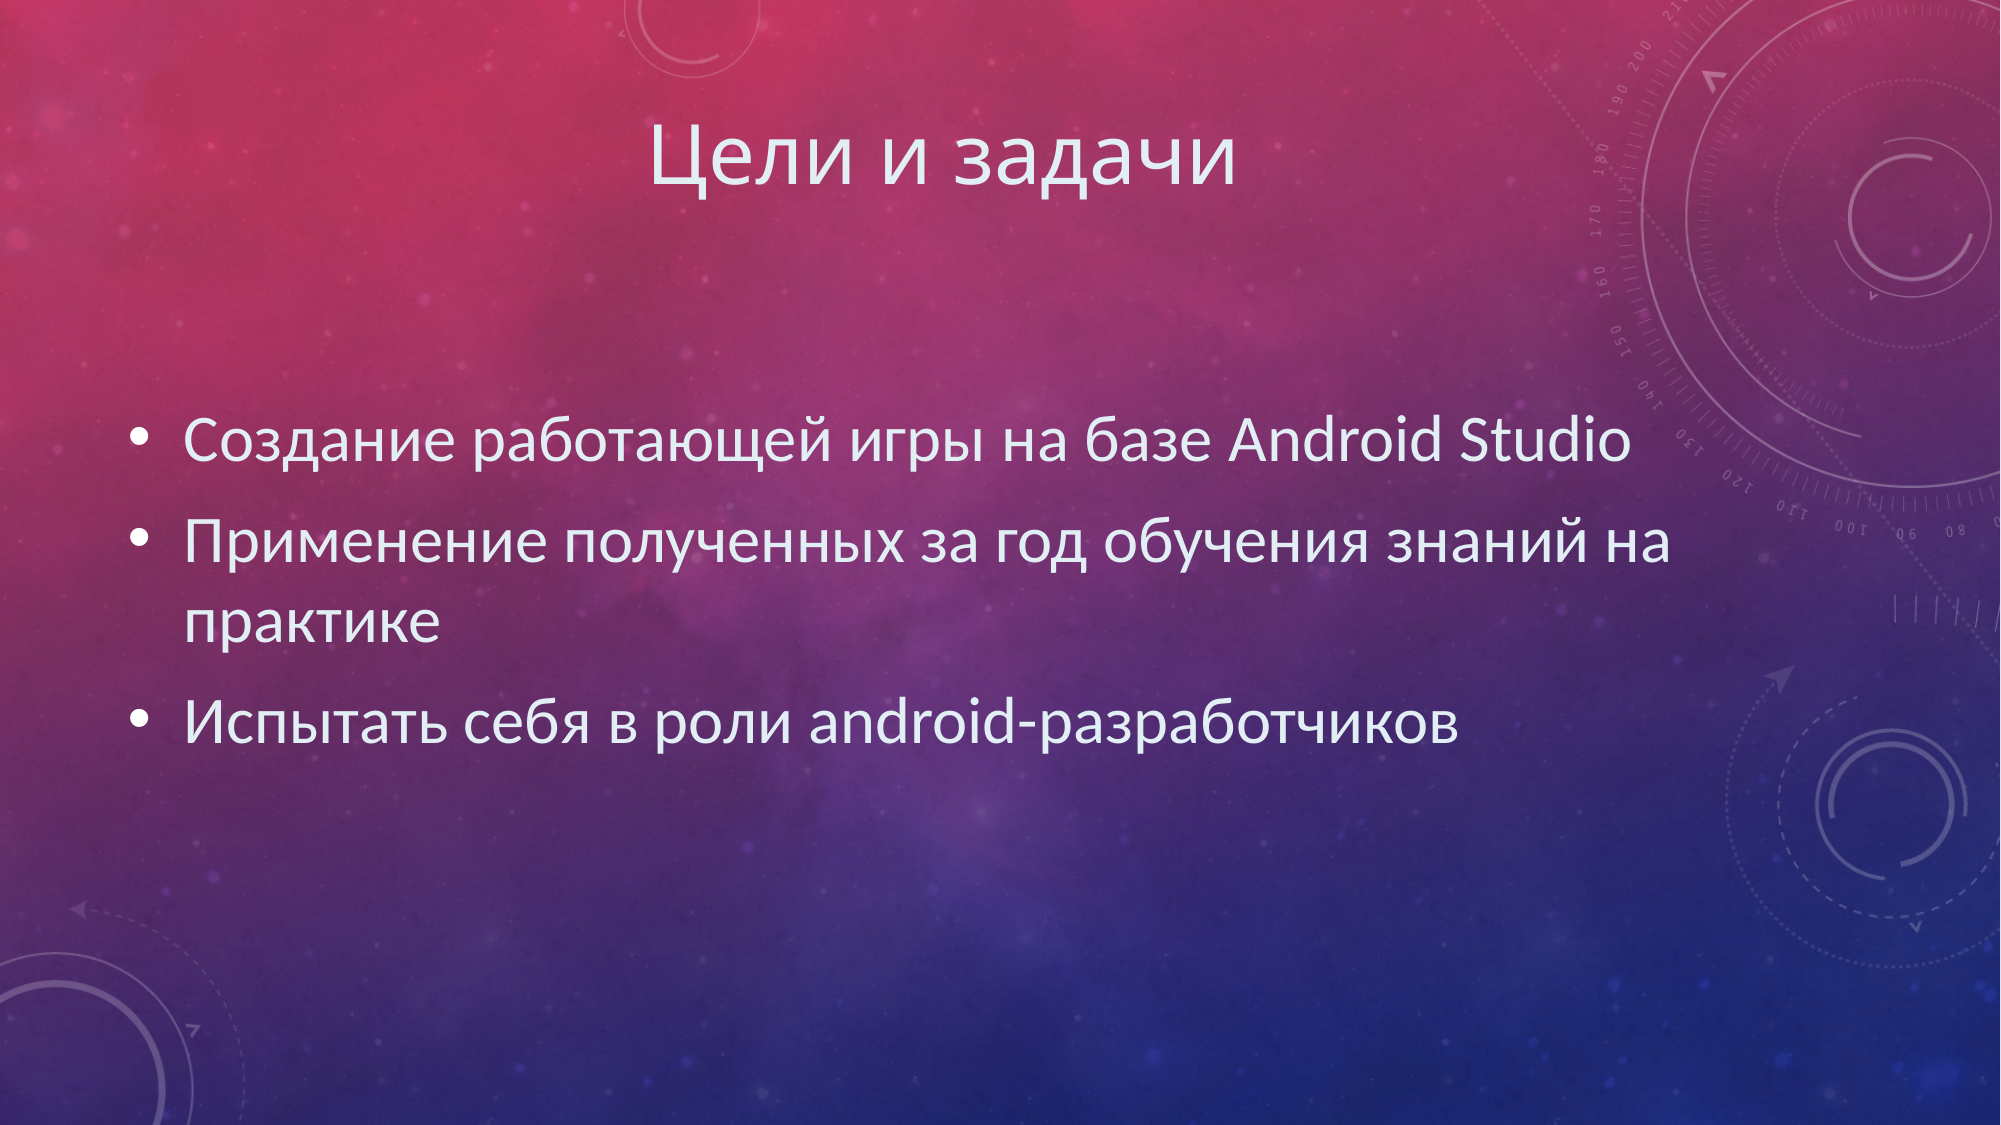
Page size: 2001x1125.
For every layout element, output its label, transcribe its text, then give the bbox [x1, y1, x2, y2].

title Цели и задачи [112, 99, 1775, 201]
list Создание работающей игры на базе Android Studio Применение полученных за год обучения знаний на практике Испытать себя в роли android-разработчиков [112, 201, 1775, 950]
picture [0, 0, 2001, 1125]
